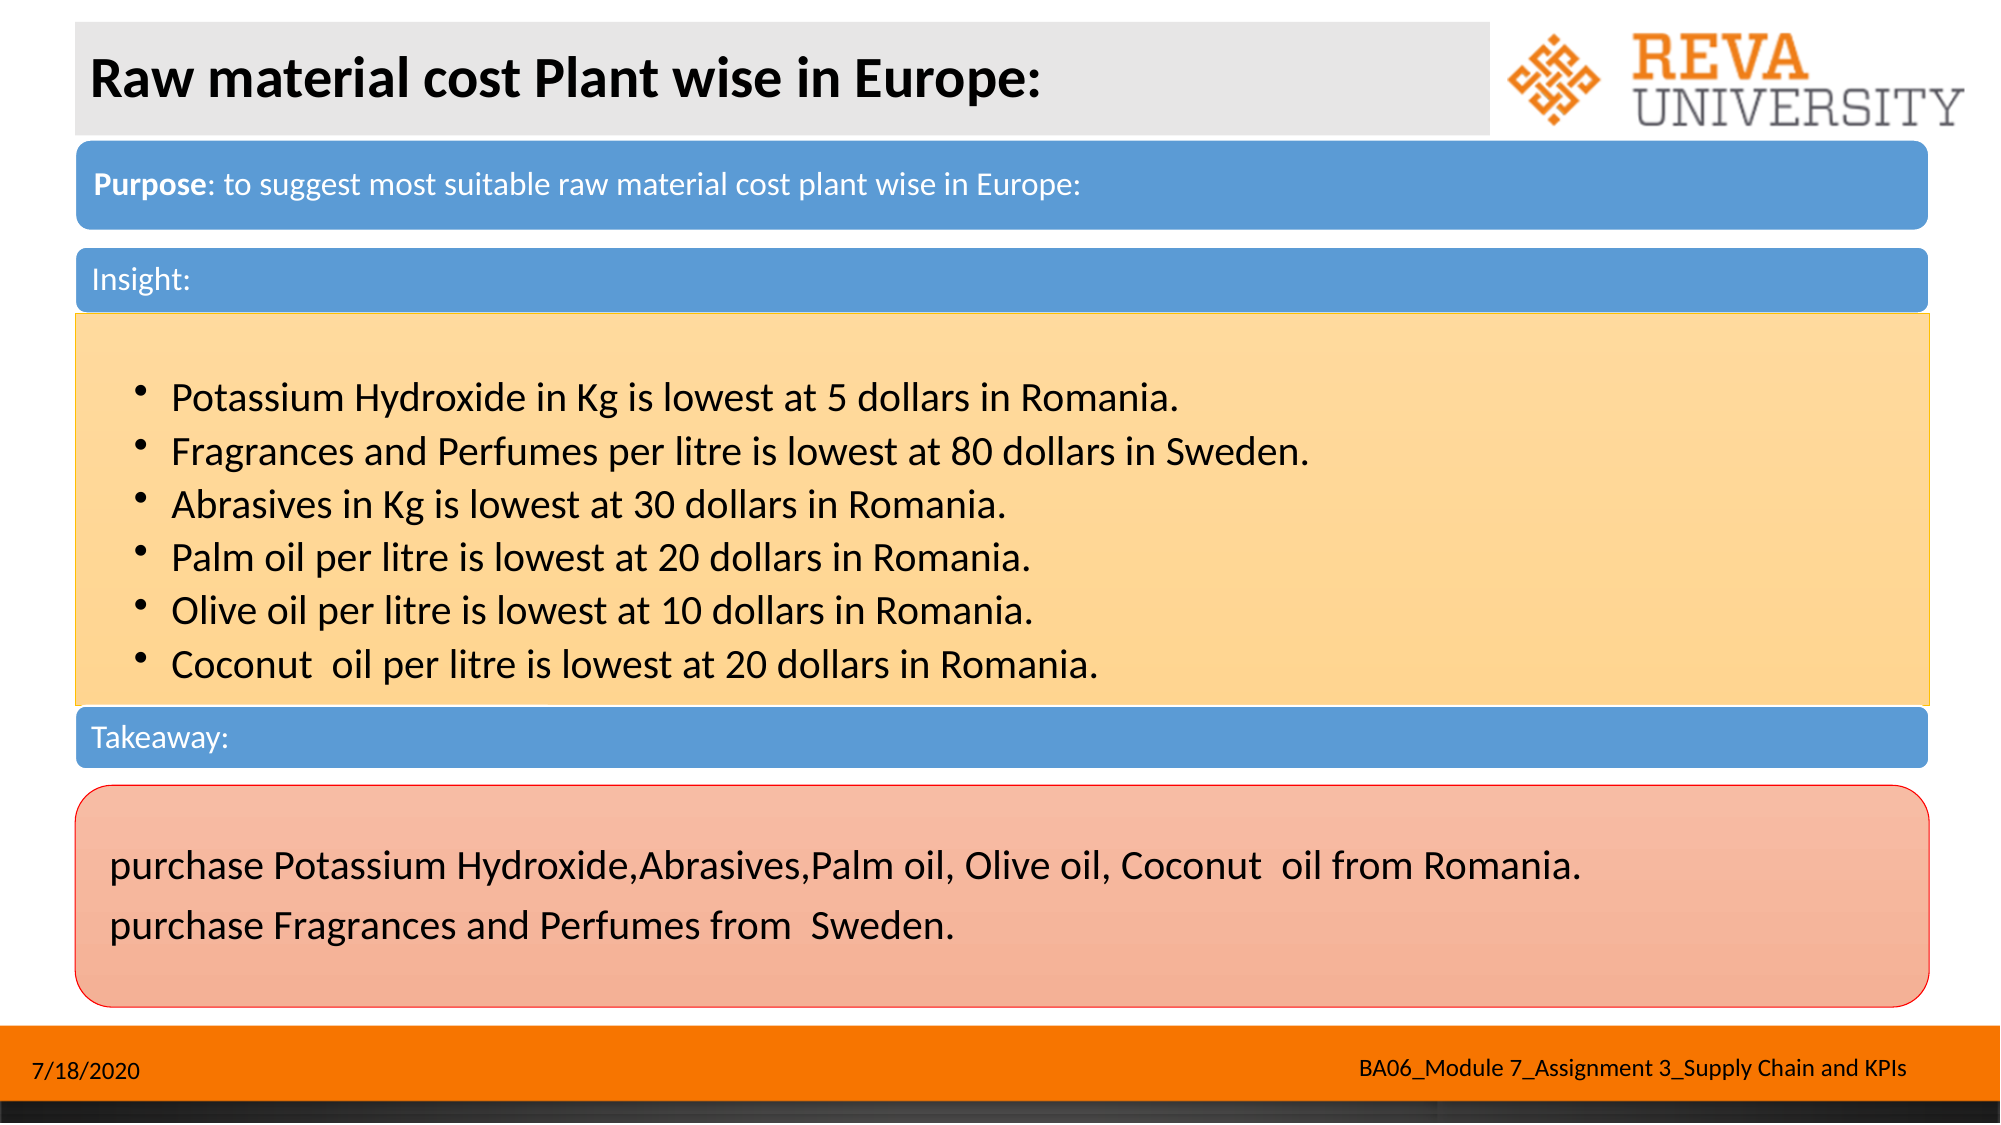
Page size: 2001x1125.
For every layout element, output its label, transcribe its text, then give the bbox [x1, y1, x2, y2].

footer BA06_Module 7_Assignment 3_Supply Chain and KPIs [1296, 1036, 1972, 1097]
picture [1507, 15, 1988, 144]
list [75, 135, 1930, 1012]
picture [0, 1013, 2000, 1123]
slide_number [16, 1039, 467, 1100]
title Raw material cost Plant wise in Europe: [75, 21, 1490, 135]
